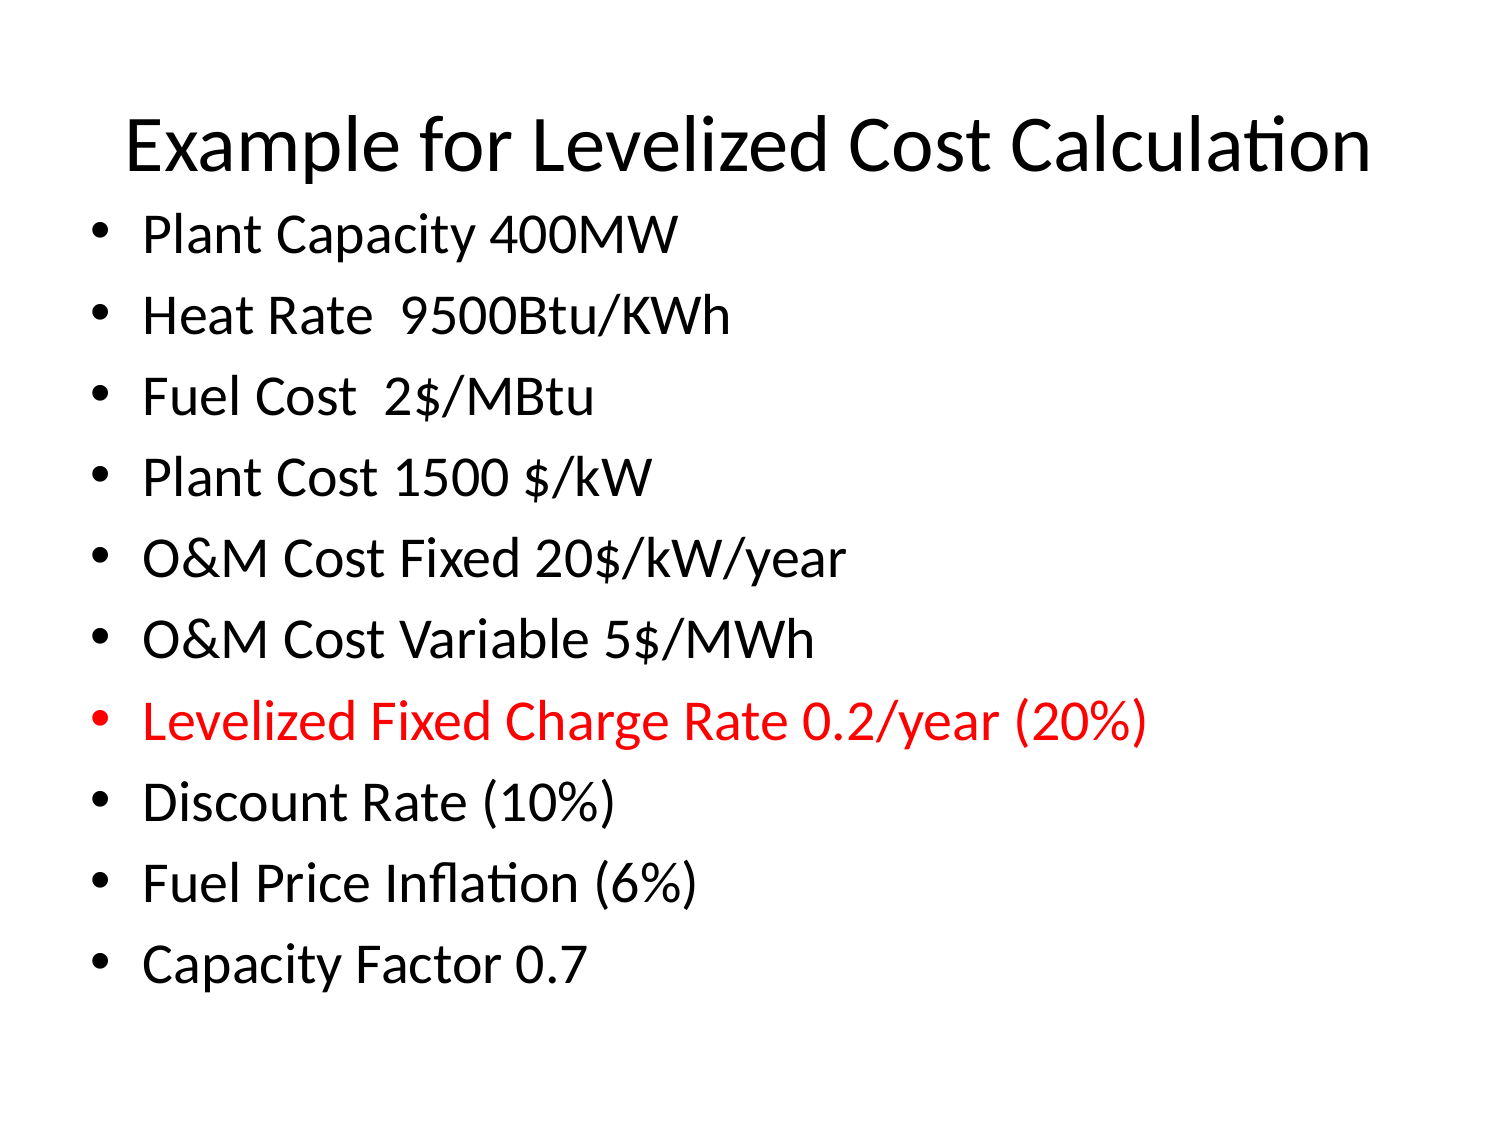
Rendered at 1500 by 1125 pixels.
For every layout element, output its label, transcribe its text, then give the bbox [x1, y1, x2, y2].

list Plant Capacity 400MW Heat Rate 9500Btu/KWh Fuel Cost 2$/MBtu Plant Cost 1500 $/kW O&M Cost Fixed 20$/kW/year O&M Cost Variable 5$/MWh Levelized Fixed Charge Rate 0.2/year (20%) Discount Rate (10%) Fuel Price Inflation (6%) Capacity Factor 0.7 [75, 187, 1425, 1005]
title Example for Levelized Cost Calculation [75, 45, 1425, 187]
